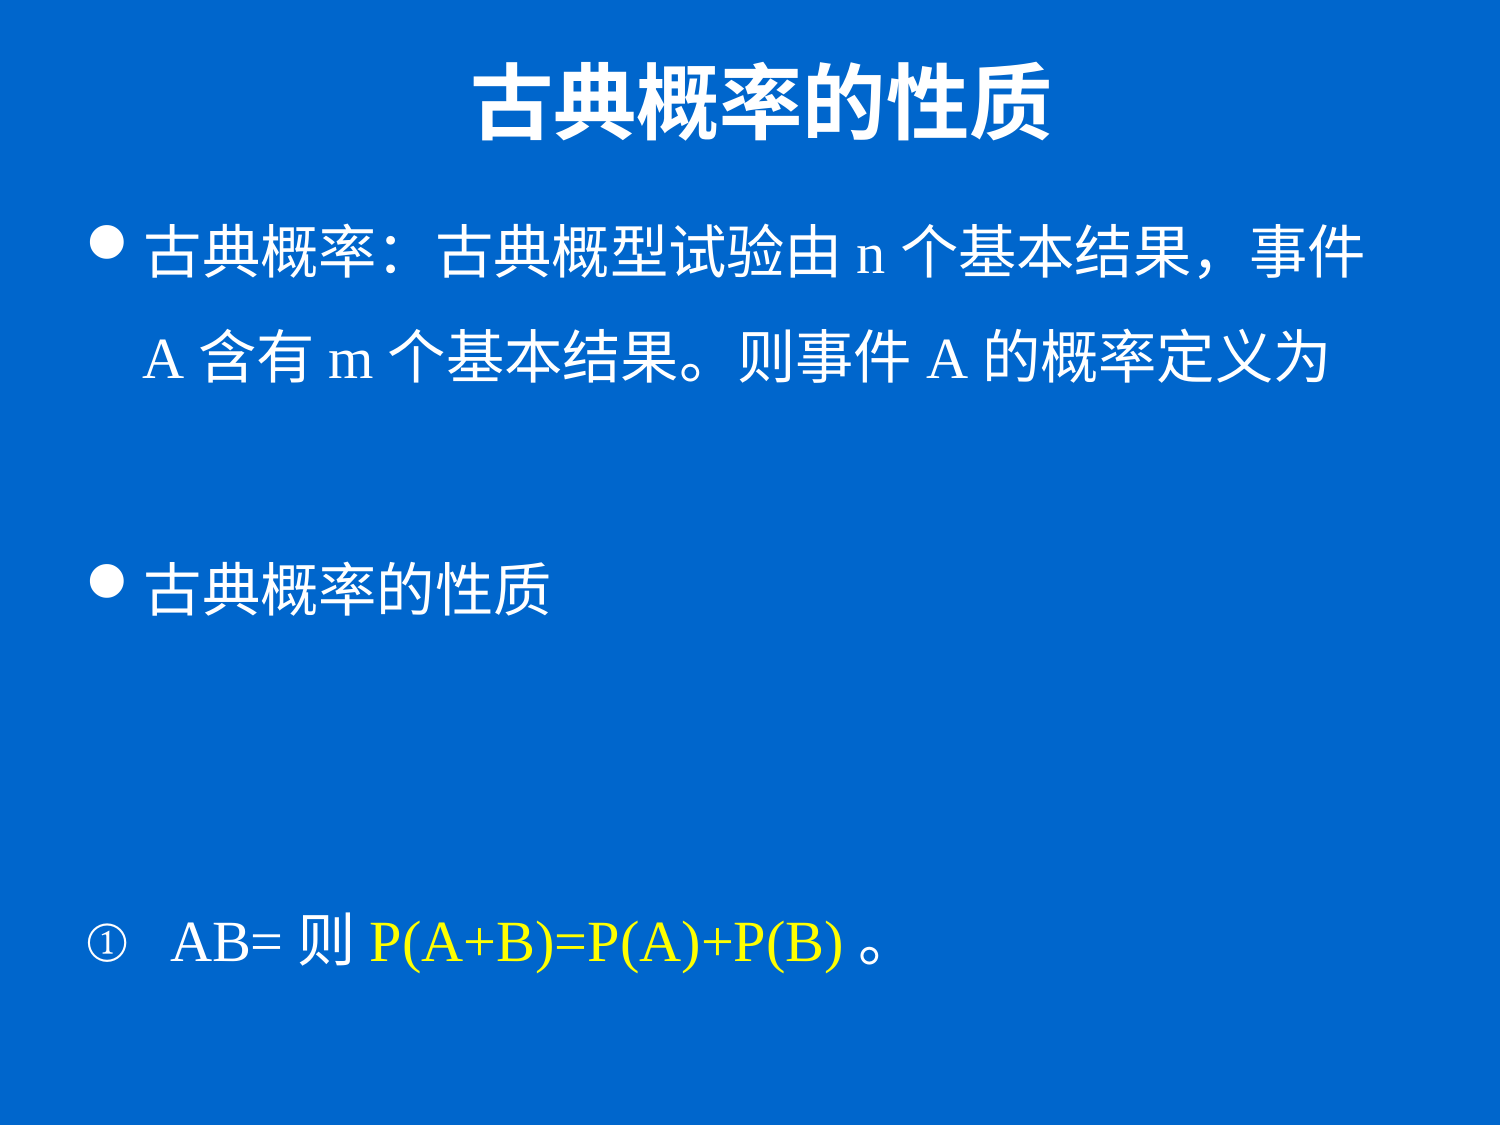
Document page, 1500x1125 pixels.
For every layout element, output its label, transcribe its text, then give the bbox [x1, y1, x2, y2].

title 古典概率的性质 [123, 42, 1399, 158]
